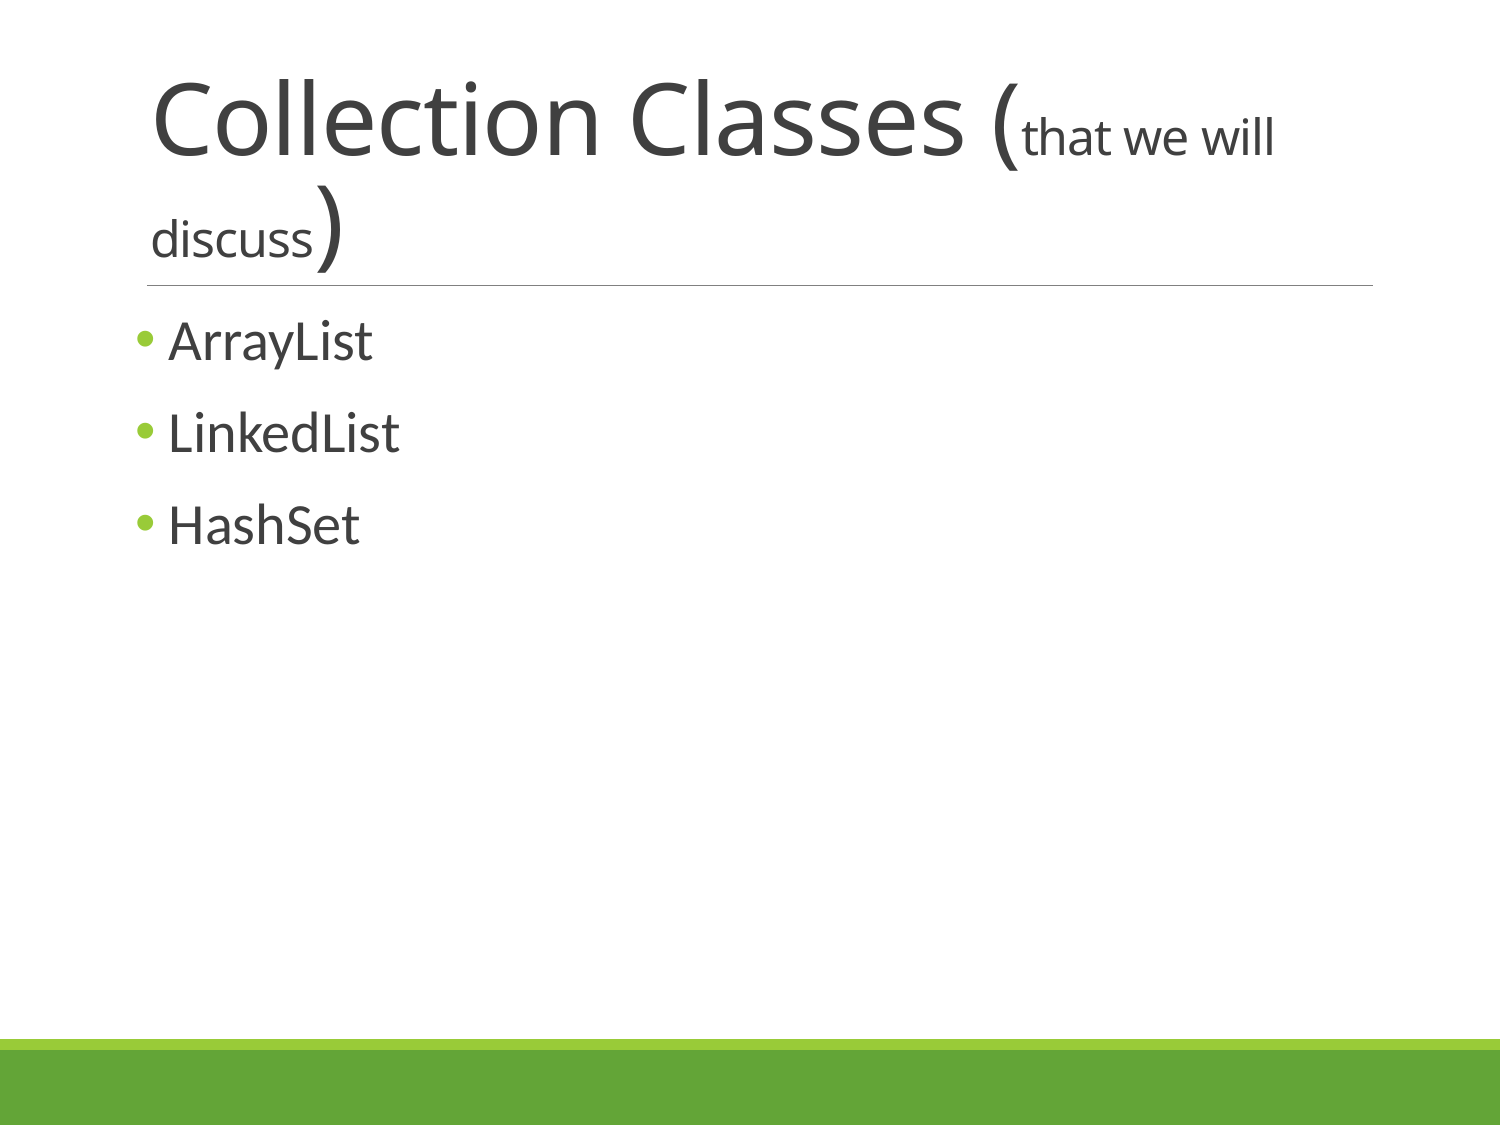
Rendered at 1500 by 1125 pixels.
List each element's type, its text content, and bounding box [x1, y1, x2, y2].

list ArrayList LinkedList HashSet [135, 302, 1373, 963]
title Collection Classes (that we will discuss) [135, 47, 1373, 285]
